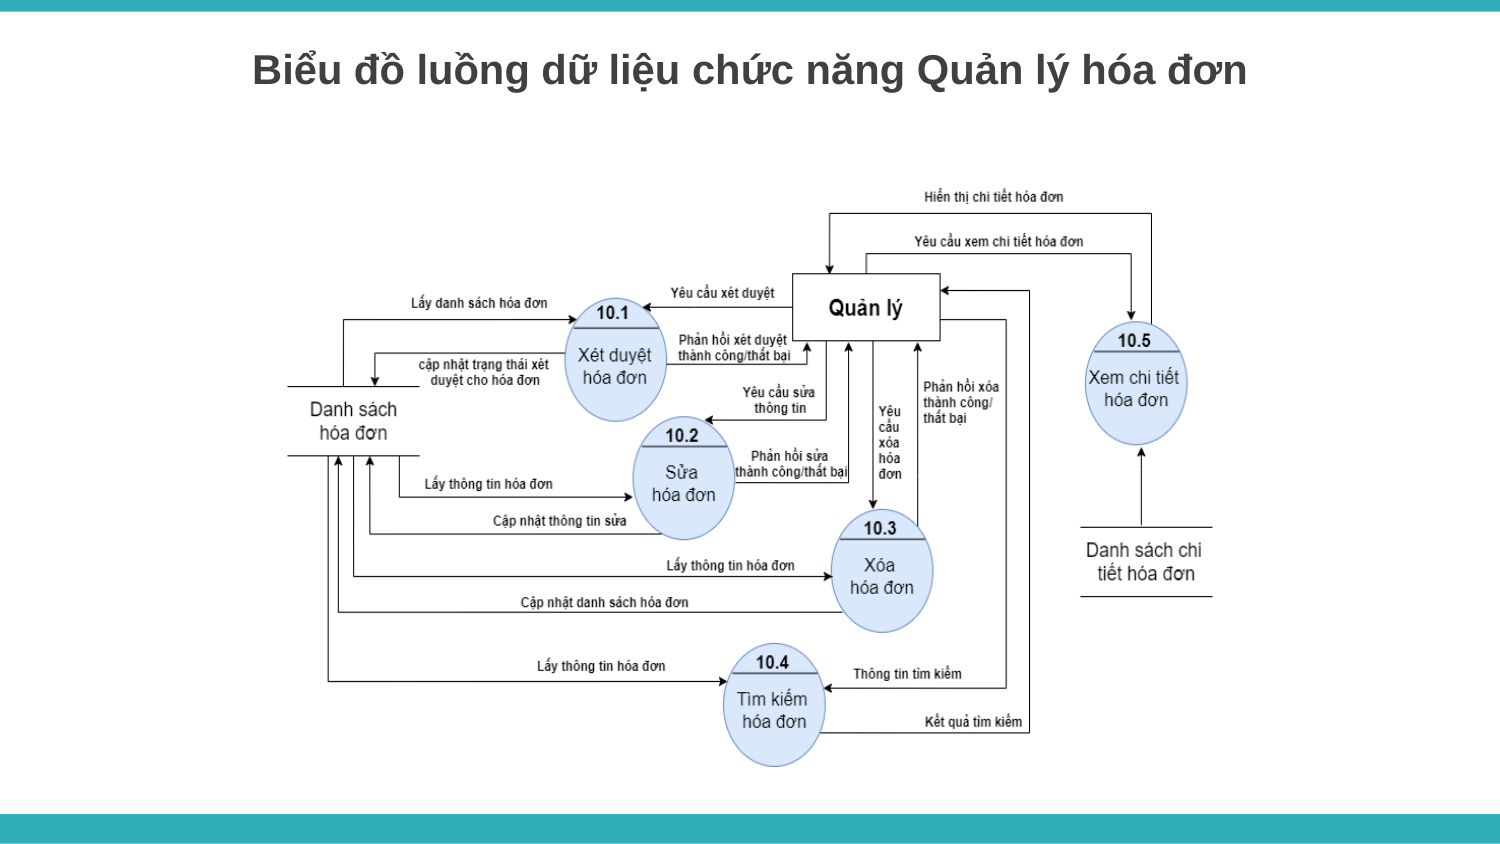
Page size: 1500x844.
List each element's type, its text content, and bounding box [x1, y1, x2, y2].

list Biểu đồ luồng dữ liệu chức năng Quản lý hóa đơn [0, 20, 1500, 115]
picture [287, 185, 1213, 768]
